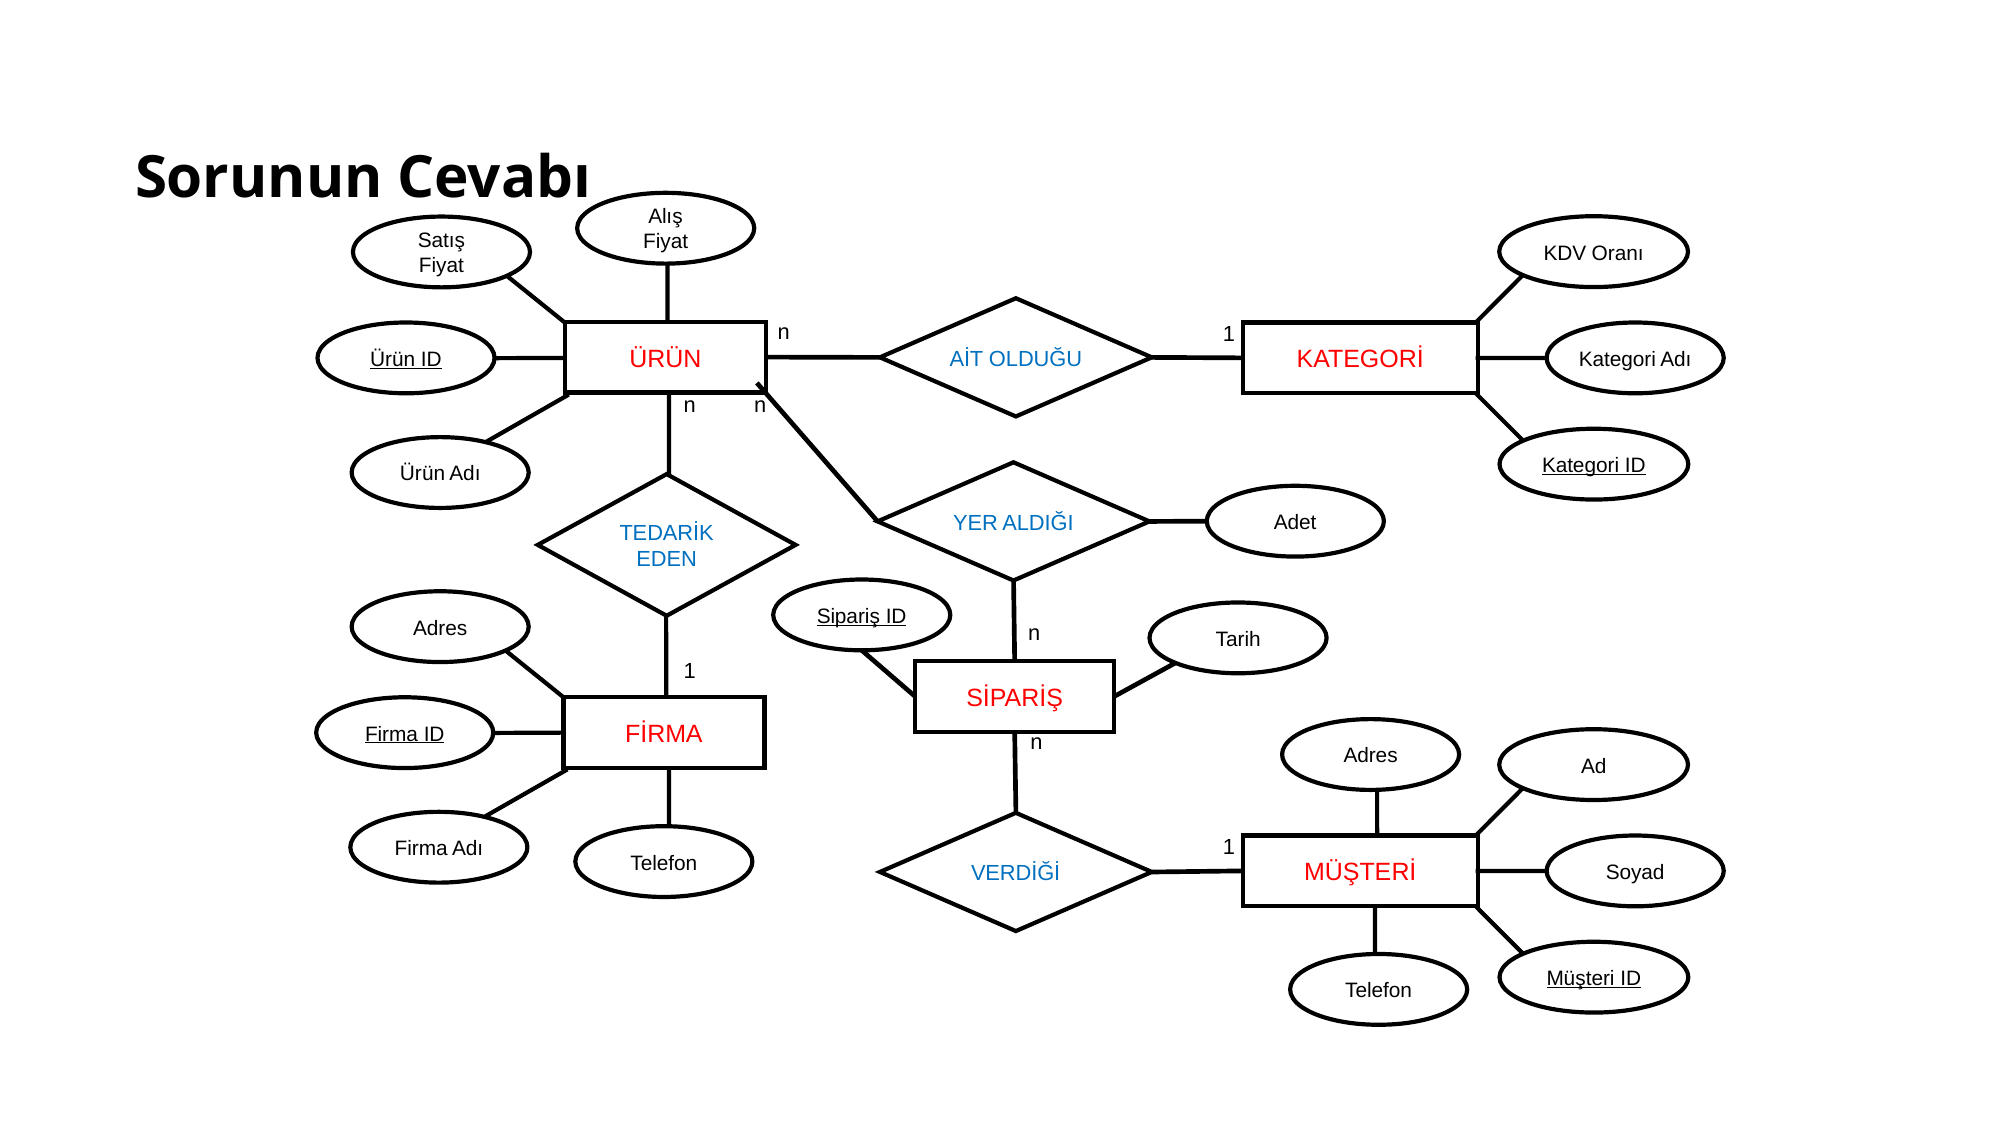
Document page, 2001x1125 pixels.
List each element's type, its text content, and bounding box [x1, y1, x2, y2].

title Sorunun Cevabı [120, 70, 1531, 287]
text_box Soyad [1546, 835, 1724, 907]
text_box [861, 650, 916, 697]
text_box Firma Adı [350, 811, 528, 883]
text_box Kategori ID [1499, 428, 1689, 500]
text_box n [1013, 622, 1049, 652]
text_box Telefon [575, 826, 753, 897]
text_box Tarih [1149, 602, 1327, 674]
text_box YER ALDIĞI [878, 462, 1149, 580]
text_box MÜŞTERİ [1243, 835, 1478, 907]
text_box Adres [1282, 719, 1460, 790]
text_box n [762, 309, 798, 351]
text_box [1128, 648, 1162, 711]
text_box 1 [669, 649, 705, 691]
text_box 1 [1208, 312, 1244, 354]
text_box Ad [1499, 729, 1689, 801]
text_box n [669, 382, 705, 424]
text_box SİPARİŞ [915, 661, 1115, 732]
text_box Adet [1207, 485, 1384, 557]
text_box Firma ID [316, 697, 494, 769]
text_box Alış Fiyat [577, 192, 755, 264]
text_box FİRMA [563, 697, 765, 769]
text_box n [739, 382, 775, 424]
text_box ÜRÜN [564, 321, 766, 393]
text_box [759, 391, 878, 522]
text_box Ürün ID [317, 322, 495, 394]
text_box n [1015, 720, 1051, 762]
text_box Satış Fiyat [352, 216, 531, 288]
text_box Sipariş ID [773, 579, 951, 651]
text_box 1 [1208, 825, 1244, 867]
text_box Adres [351, 591, 529, 663]
text_box Telefon [1290, 953, 1468, 1025]
text_box Müşteri ID [1499, 941, 1689, 1013]
text_box KATEGORİ [1243, 322, 1478, 394]
text_box AİT OLDUĞU [880, 298, 1151, 417]
text_box TEDARİK EDEN [537, 474, 796, 616]
text_box VERDİĞİ [879, 813, 1151, 932]
text_box n [1013, 610, 1049, 620]
text_box KDV Oranı [1499, 216, 1689, 288]
text_box Kategori Adı [1546, 322, 1724, 394]
text_box Ürün Adı [351, 437, 529, 508]
